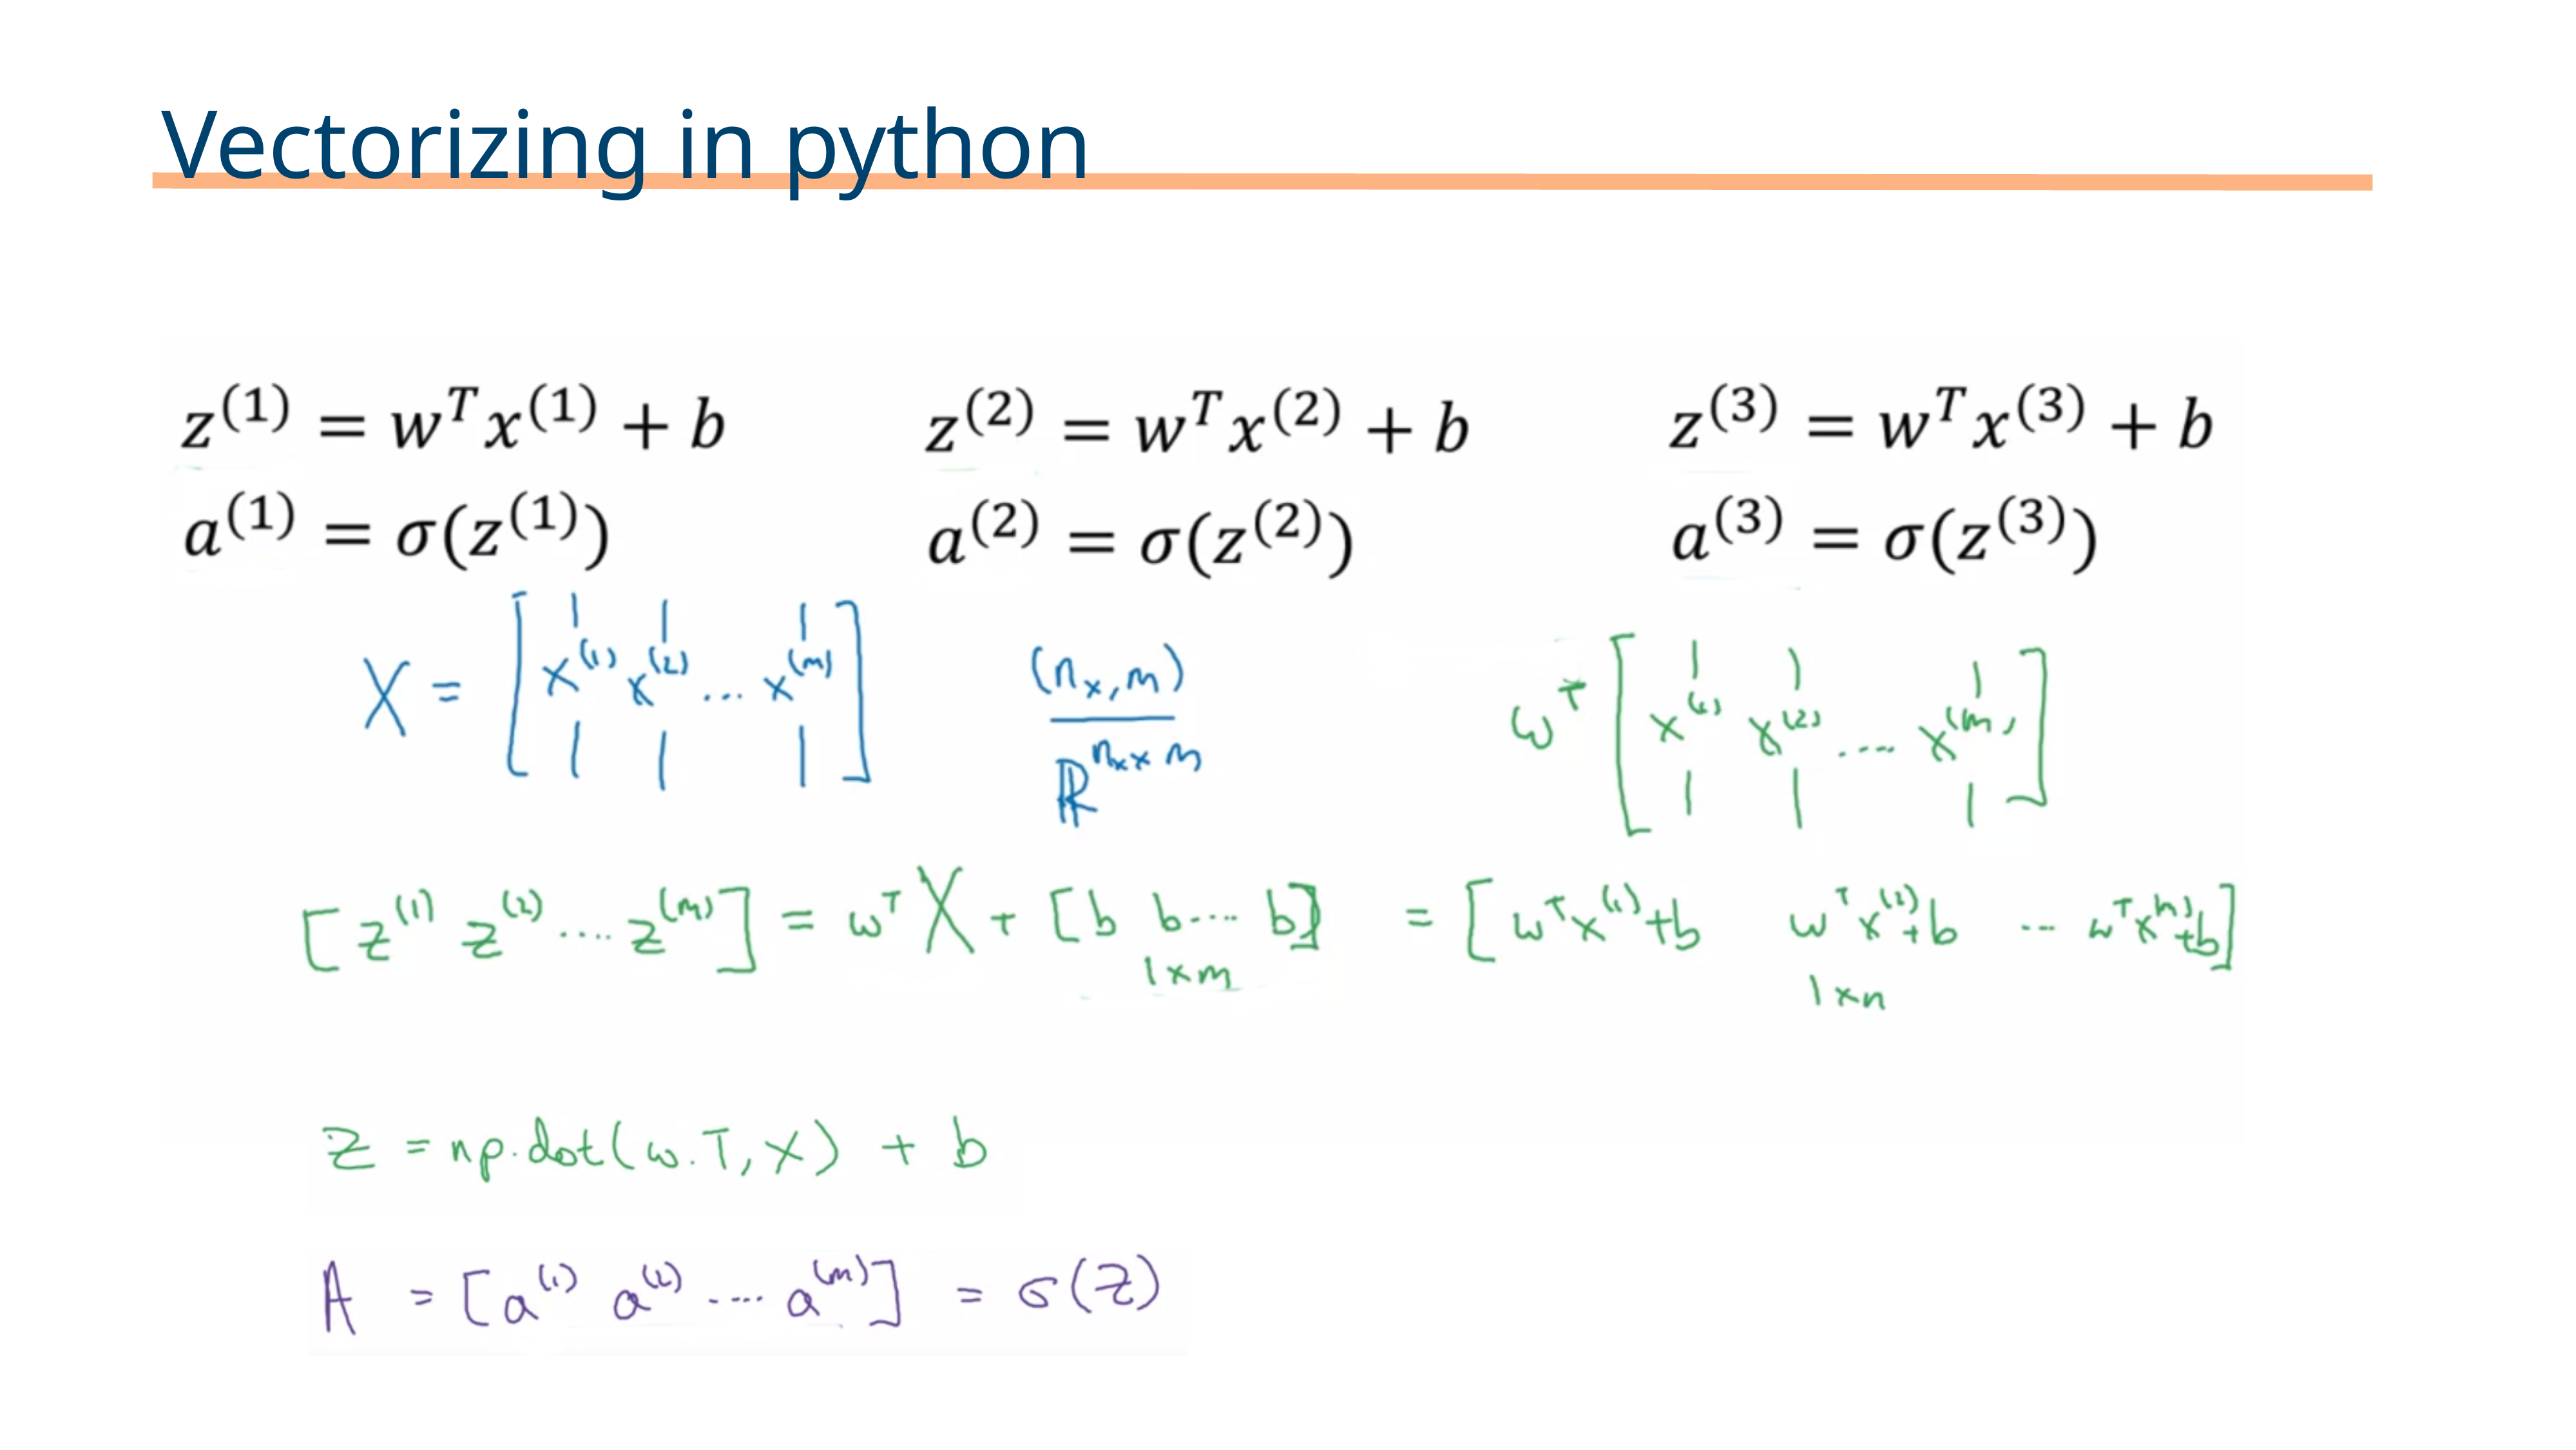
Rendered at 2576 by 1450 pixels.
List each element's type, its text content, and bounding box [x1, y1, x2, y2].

text_box Vectorizing in python [156, 79, 2021, 178]
picture [159, 342, 2244, 1213]
picture [307, 1250, 1189, 1356]
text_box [152, 180, 2373, 183]
text_box Vectorizing in python [156, 190, 2021, 202]
